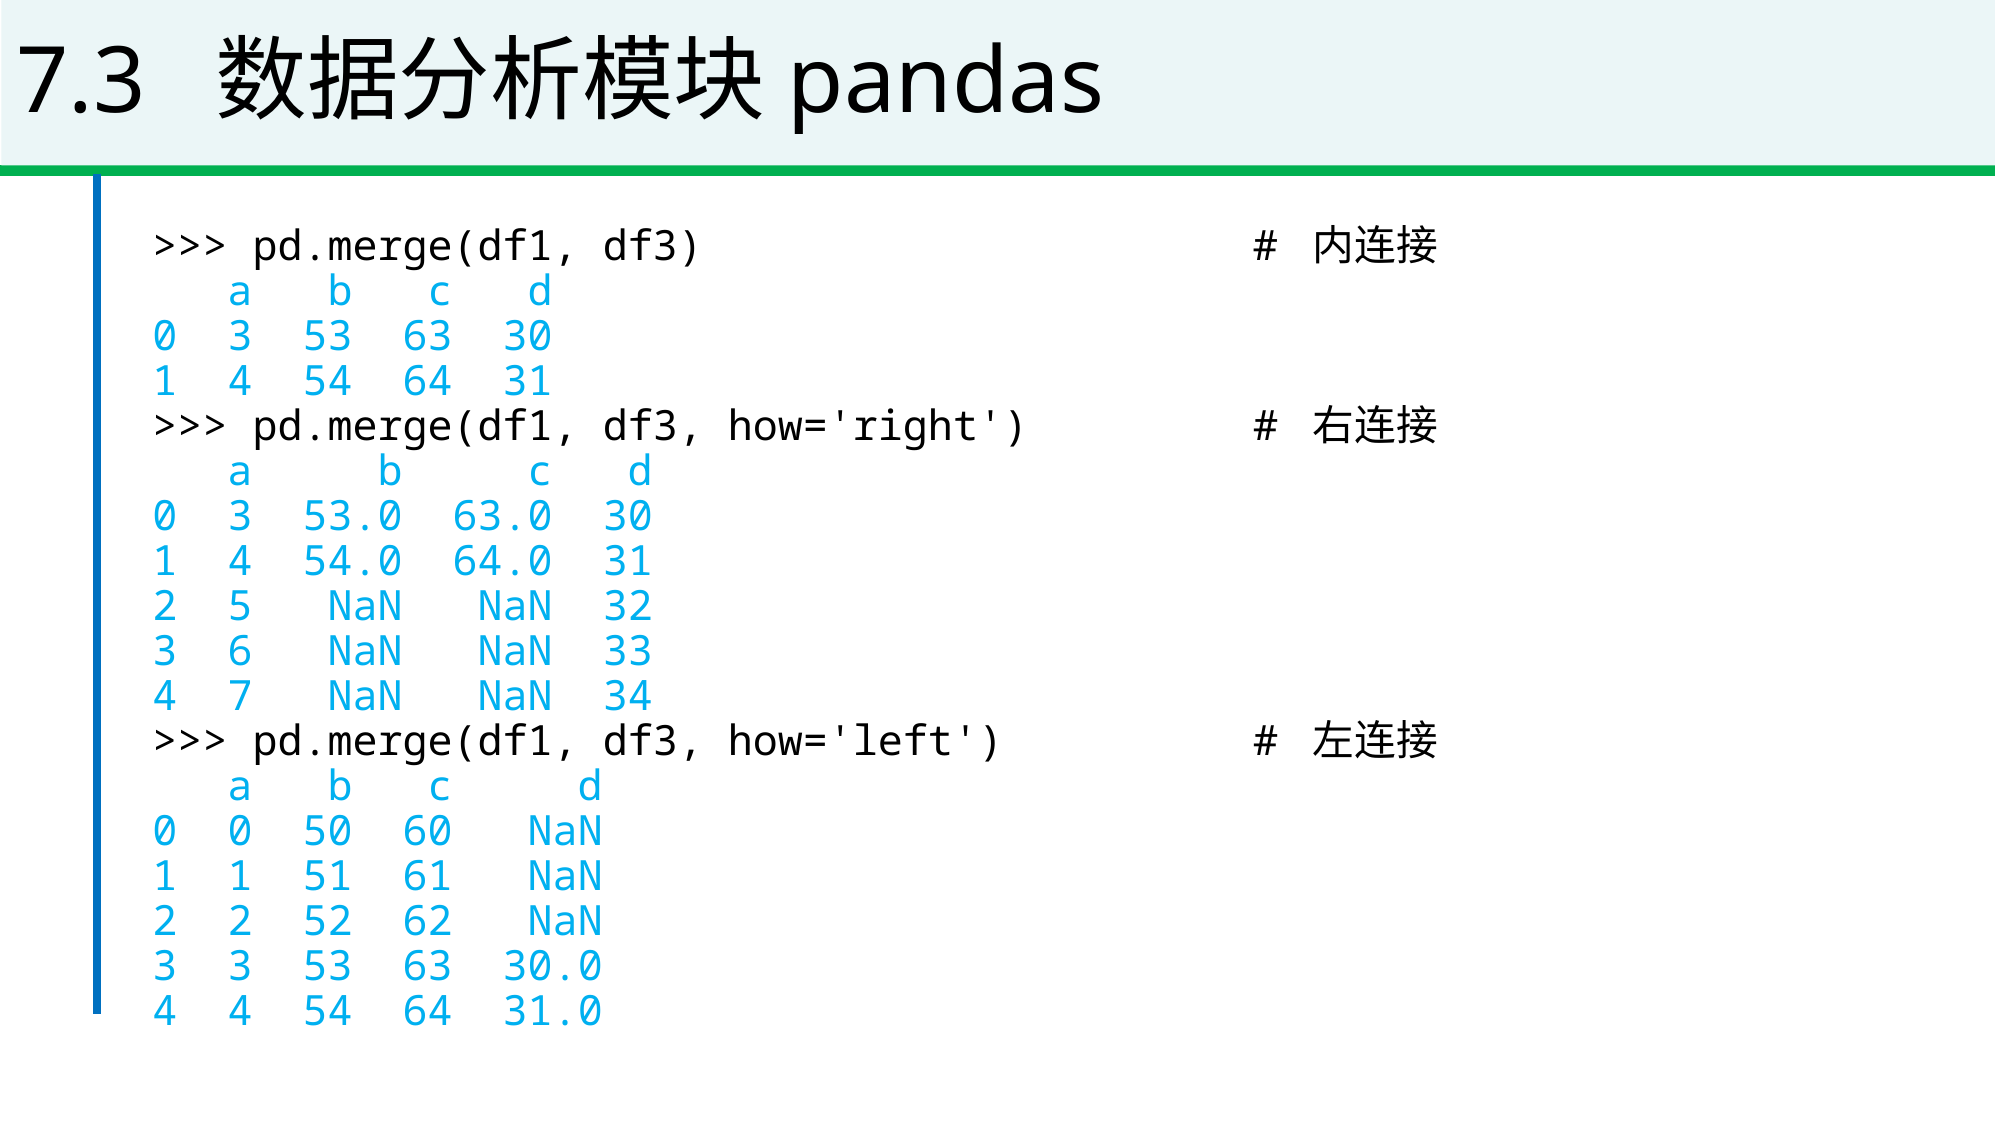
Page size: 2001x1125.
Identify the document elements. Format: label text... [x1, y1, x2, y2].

list >>> pd.merge(df1, df3) # 内连接 a b c d 0 3 53 63 30 1 4 54 64 31 >>> pd.merge(df1, df3, how='right') # 右连接 a b c d 0 3 53.0 63.0 30 1 4 54.0 64.0 31 2 5 NaN NaN 32 3 6 NaN NaN 33 4 7 NaN NaN 34 >>> pd.merge(df1, df3, how='left') # 左连接 a b c d 0 0 50 60 NaN 1 1 51 61 NaN 2 2 52 62 NaN 3 3 53 63 30.0 4 4 54 64 31.0 [137, 216, 1863, 978]
title 7.3 数据分析模块pandas [1, 0, 1995, 166]
